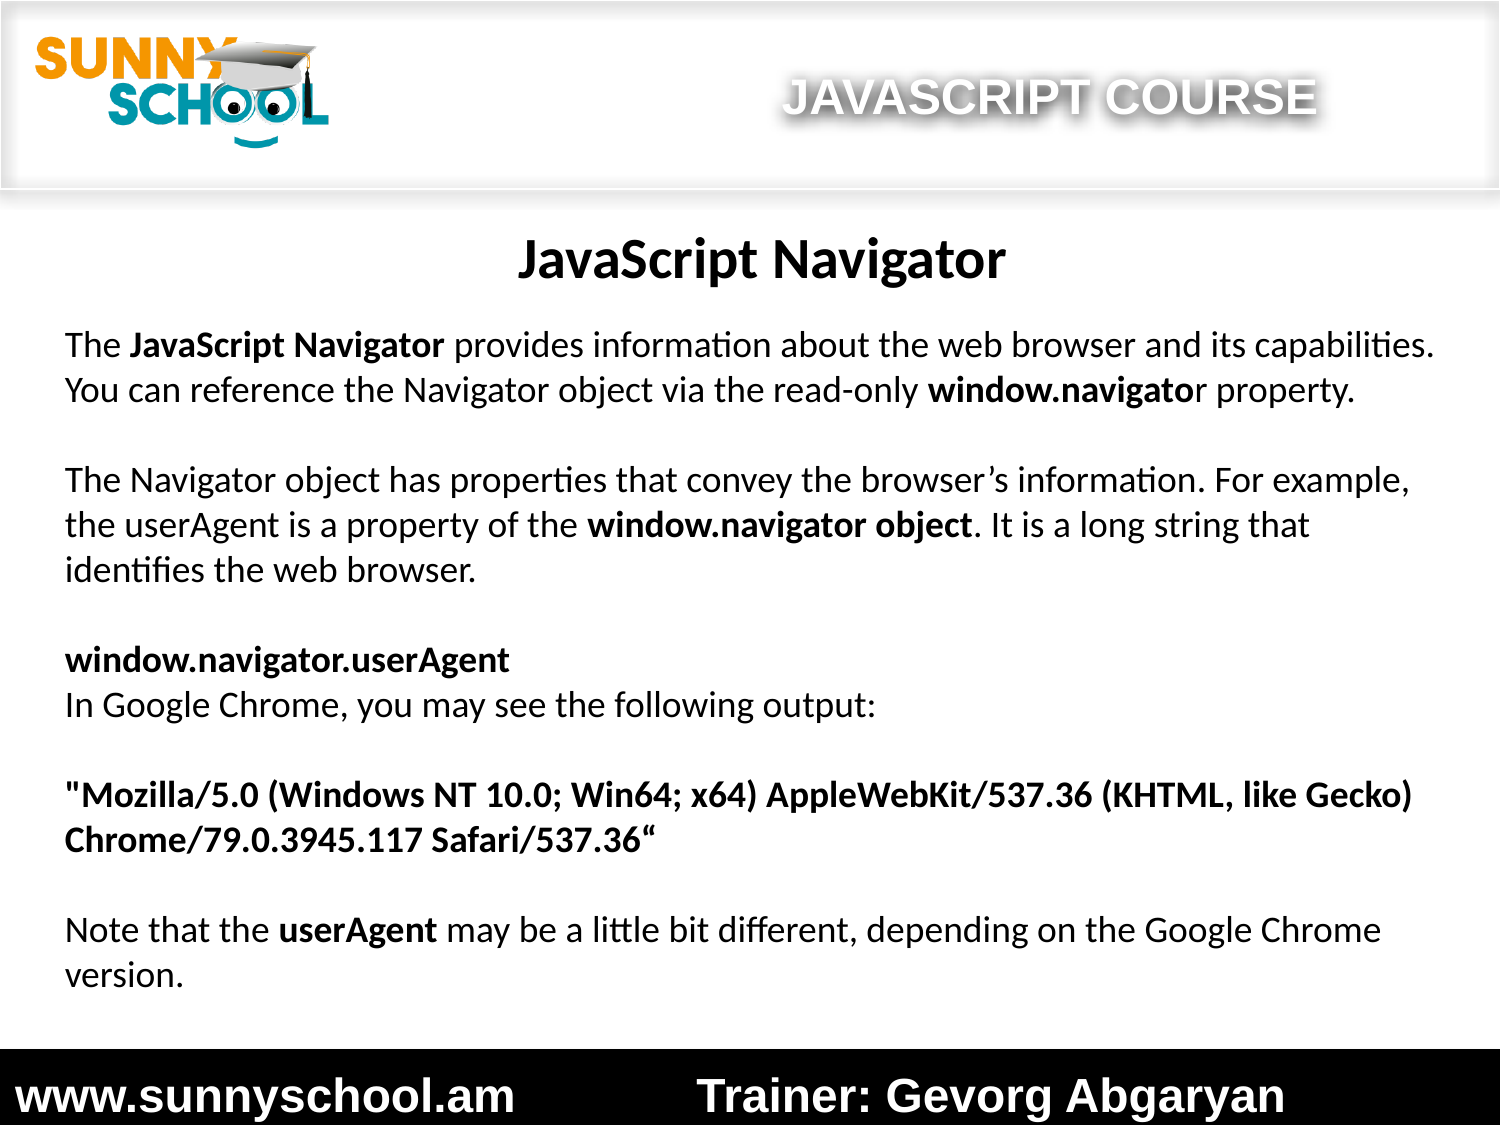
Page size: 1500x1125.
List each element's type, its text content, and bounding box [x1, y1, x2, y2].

picture [0, 0, 363, 222]
text_box JavaScript Navigator [503, 212, 1022, 298]
text_box www.sunnyschool.am Trainer: Gevorg Abgaryan [0, 1049, 1500, 1125]
title JAVASCRIPT COURSE [366, 0, 1500, 190]
text_box The JavaScript Navigator provides information about the web browser and its capabilities. You can reference the Navigator object via the read-only window.navigator property. The Navigator object has properties that convey the browser’s information. For example, the userAgent is a property of the window.navigator object. It is a long string that identifies the web browser. window.navigator.userAgent In Google Chrome, you may see the following output: "Mozilla/5.0 (Windows NT 10.0; Win64; x64) AppleWebKit/537.36 (KHTML, like Gecko) Chrome/79.0.3945.117 Safari/537.36“ Note that the userAgent may be a little bit different, depending on the Google Chrome version. [49, 312, 1463, 1003]
